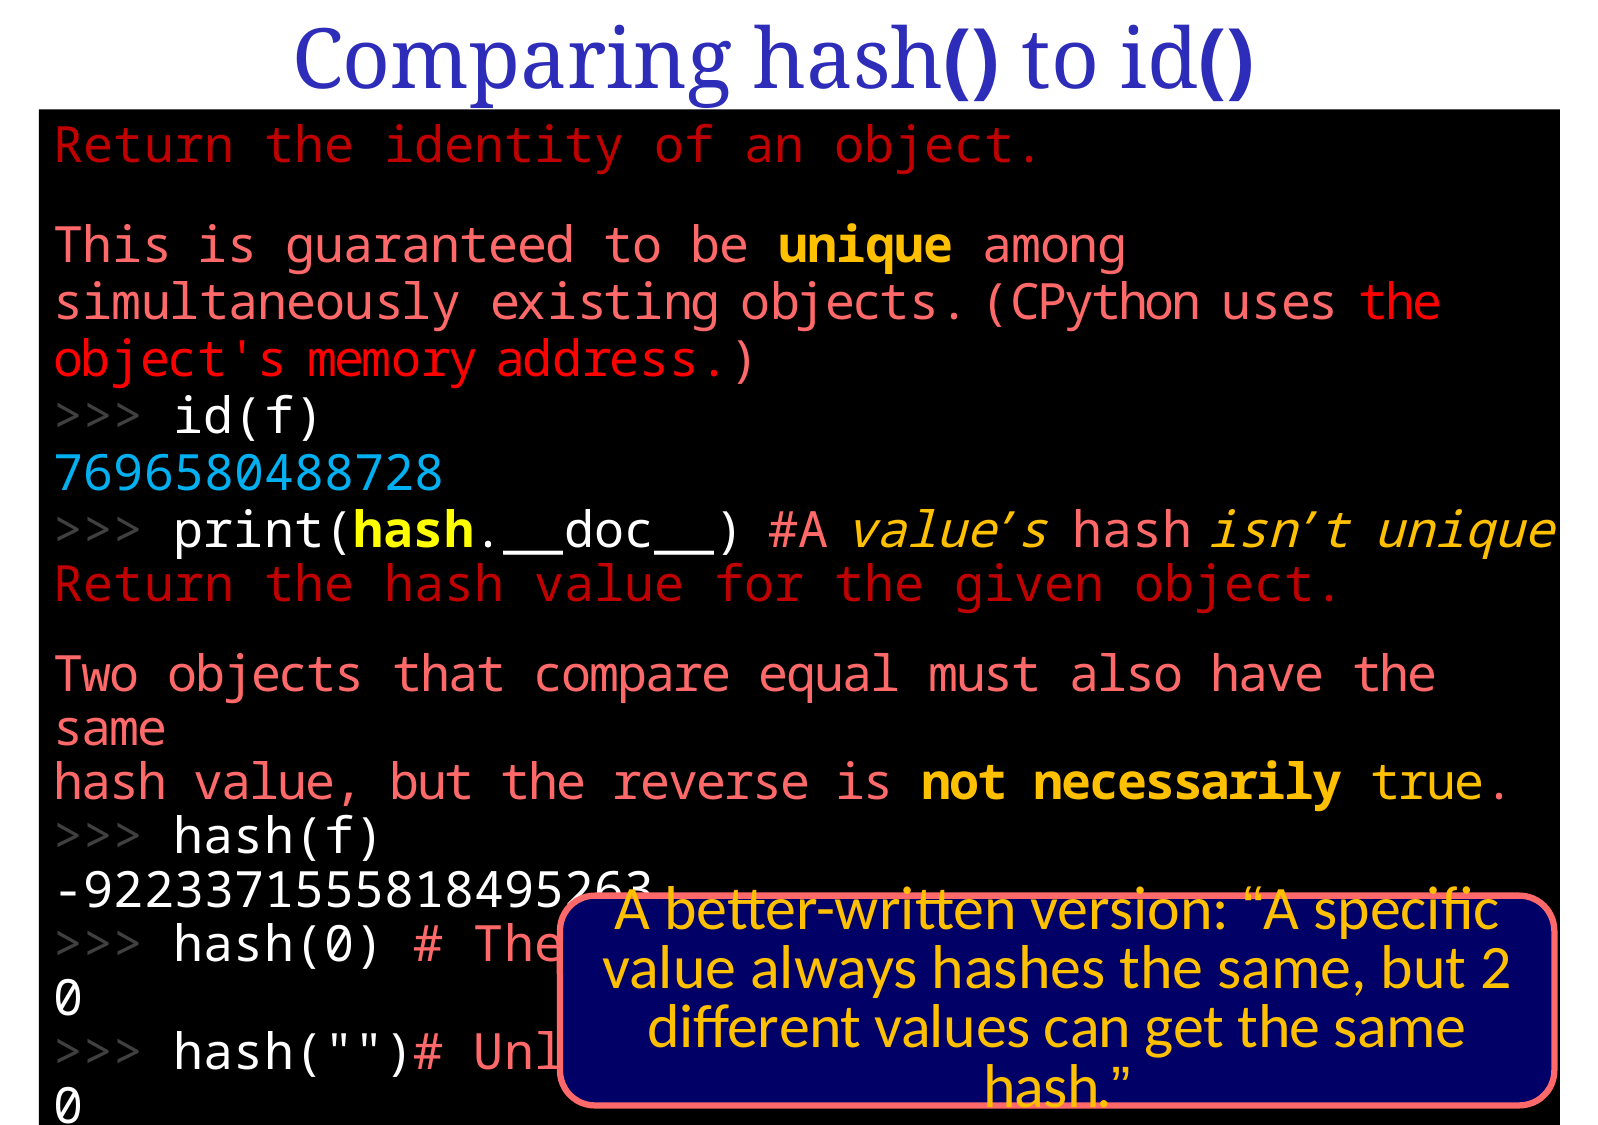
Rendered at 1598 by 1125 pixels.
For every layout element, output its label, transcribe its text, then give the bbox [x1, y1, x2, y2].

list Return the identity of an object. This is guaranteed to be unique among simultaneously existing objects. (CPython uses the object's memory address.) >>> id(f) 7696580488728 >>> print(hash.__doc__) #A value’s hash isn’t unique Return the hash value for the given object. Two objects that compare equal must also have the same hash value, but the reverse is not necessarily true. >>> hash(f) -9223371555818495263 >>> hash(0) # The hash of small #s is just that # 0 >>> hash("")# Unlike id(), the hash isn't unique: 0 >>> 0=="" False [38, 150, 1560, 1125]
text_box Comparing hash() to id() [0, 0, 1598, 150]
text_box A better-written version: “A specific value always hashes the same, but 2 different values can get the same hash.” [559, 895, 1555, 1106]
